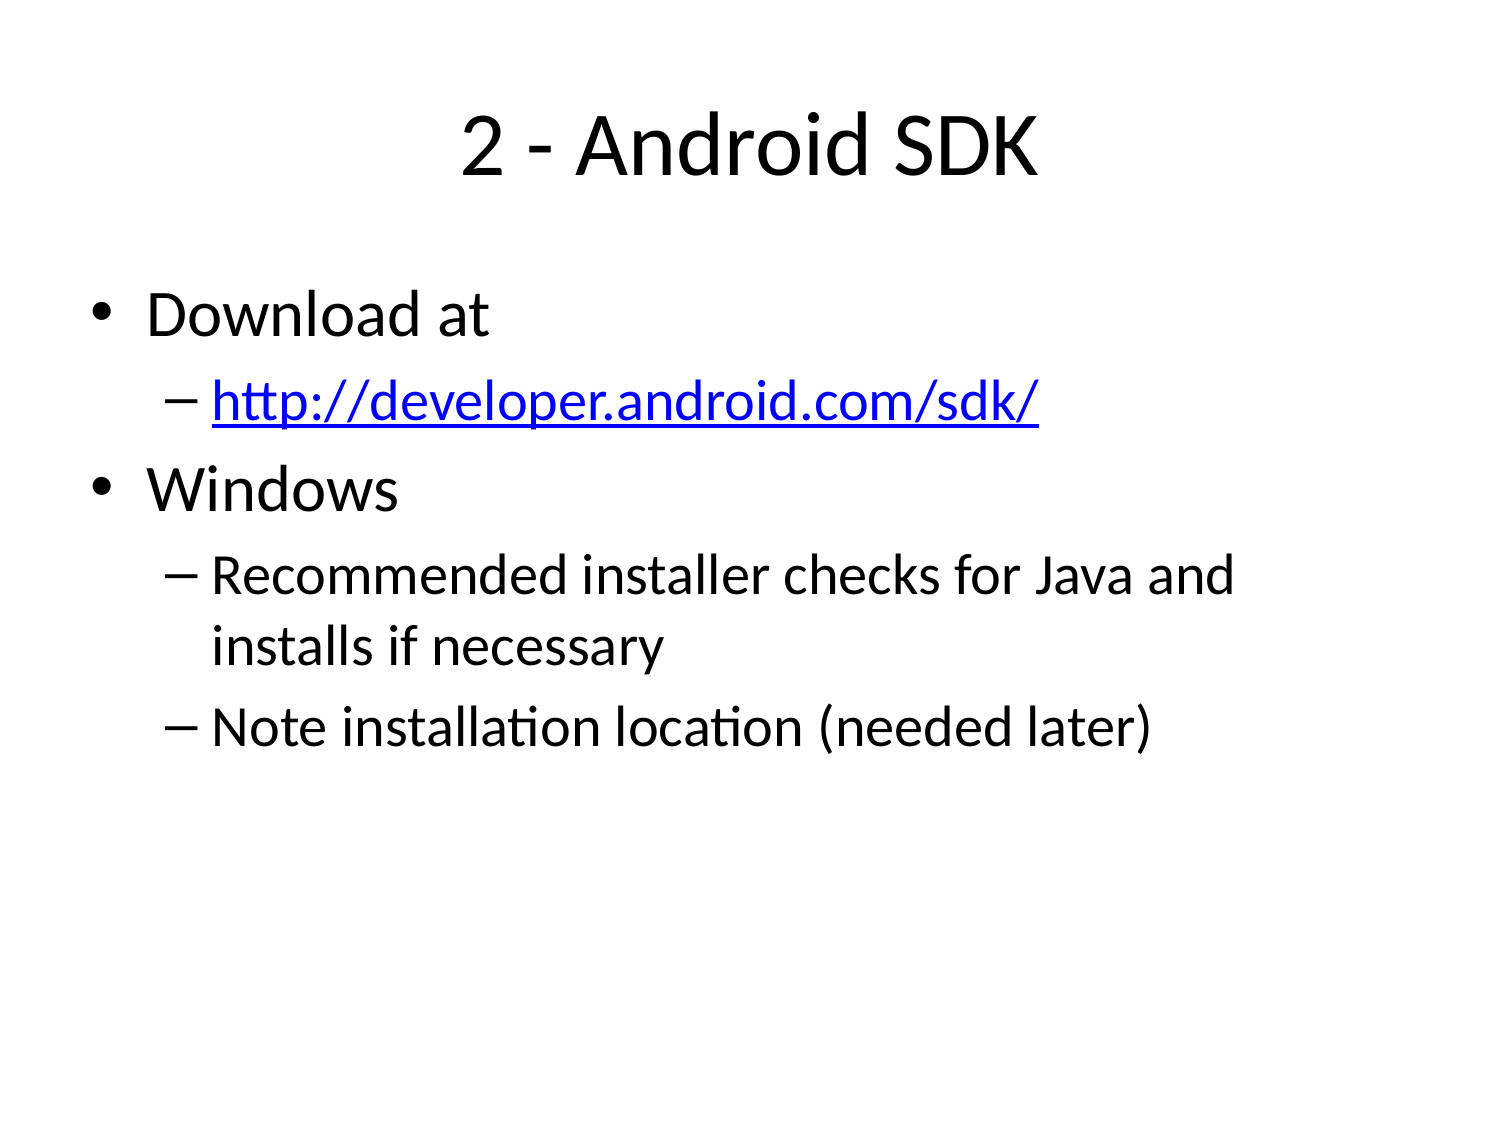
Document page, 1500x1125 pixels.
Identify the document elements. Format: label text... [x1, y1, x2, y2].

title 2 - Android SDK [75, 45, 1425, 233]
list Download at http://developer.android.com/sdk/ Windows Recommended installer checks for Java and installs if necessary Note installation location (needed later) [75, 262, 1425, 1005]
